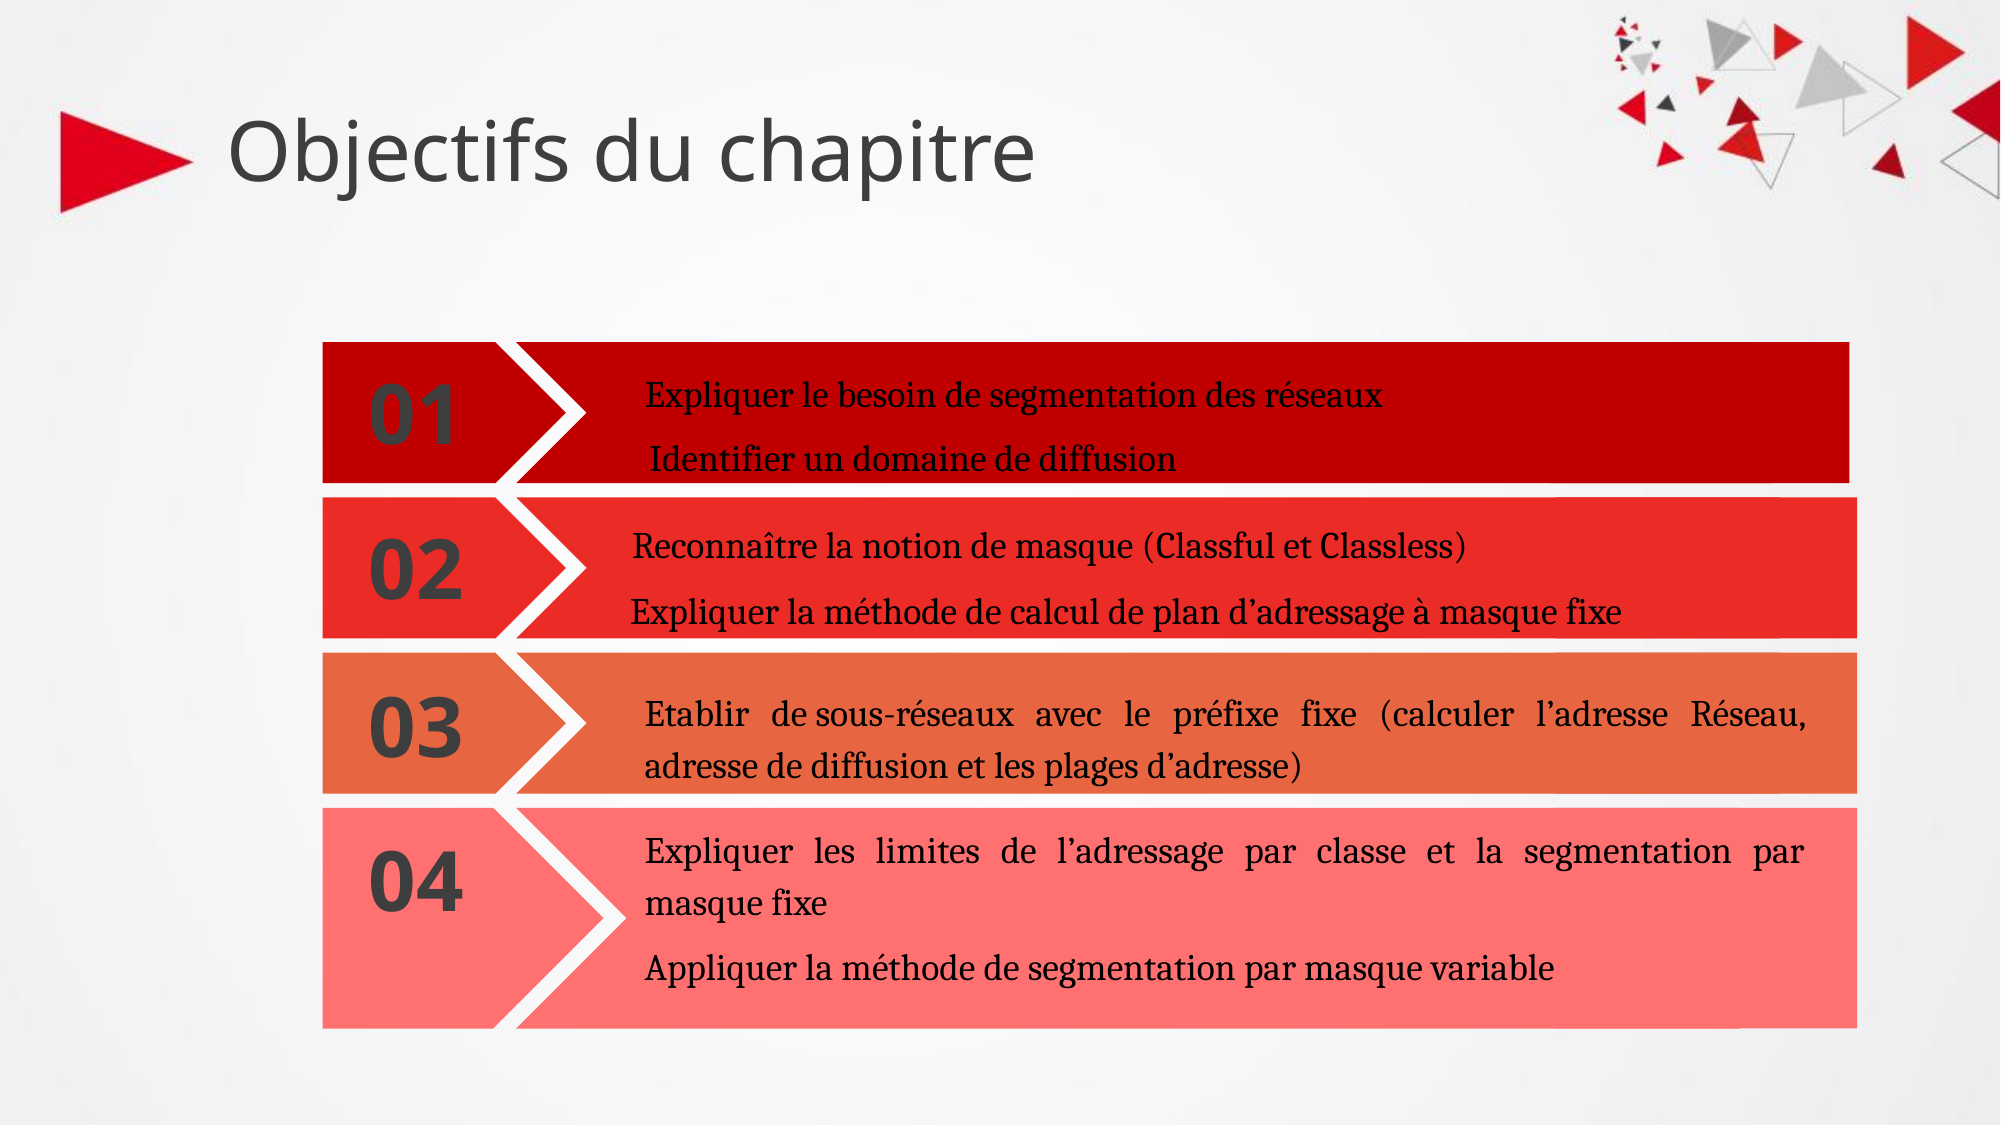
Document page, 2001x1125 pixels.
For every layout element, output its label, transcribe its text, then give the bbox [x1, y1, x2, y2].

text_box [515, 497, 1858, 639]
text_box 03 [333, 667, 500, 782]
text_box [320, 495, 510, 641]
picture [0, 0, 2001, 1125]
text_box 01 [333, 353, 500, 469]
text_box 04 [333, 820, 500, 936]
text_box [515, 341, 1850, 484]
text_box 02 [333, 508, 500, 624]
text_box Objectifs du chapitre [211, 60, 1562, 248]
text_box [320, 340, 510, 486]
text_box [515, 652, 1858, 794]
text_box [320, 650, 510, 796]
text_box [320, 805, 510, 1031]
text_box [515, 807, 1858, 1029]
